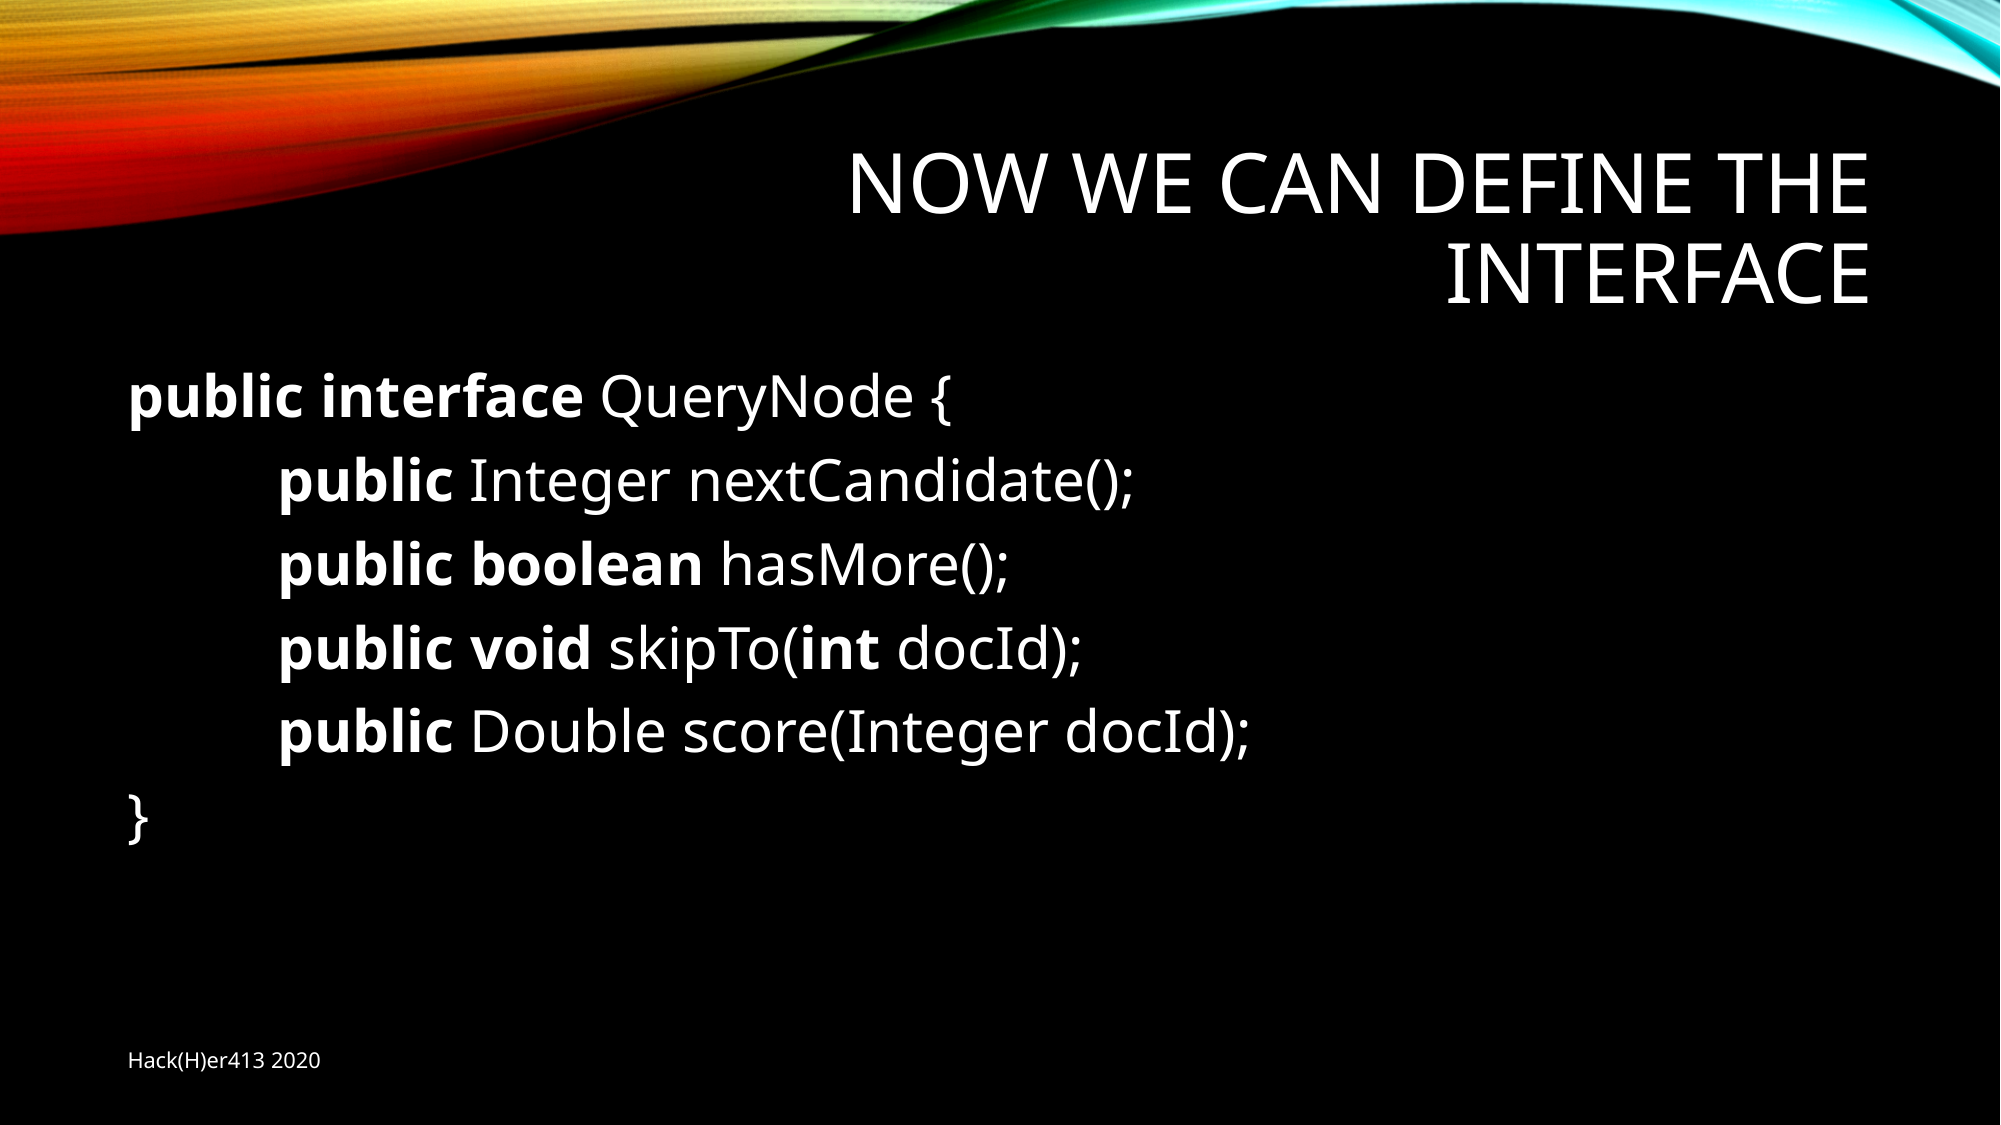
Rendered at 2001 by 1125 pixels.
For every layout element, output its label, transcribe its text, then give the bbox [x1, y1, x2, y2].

list public interface QueryNode { public Integer nextCandidate(); public boolean hasMore(); public void skipTo(int docId); public Double score(Integer docId); } [112, 360, 1888, 1021]
picture [0, 0, 2000, 237]
footer Hack(H)er413 2020 [112, 1042, 1388, 1103]
title Now we can define the interface [474, 125, 1888, 338]
